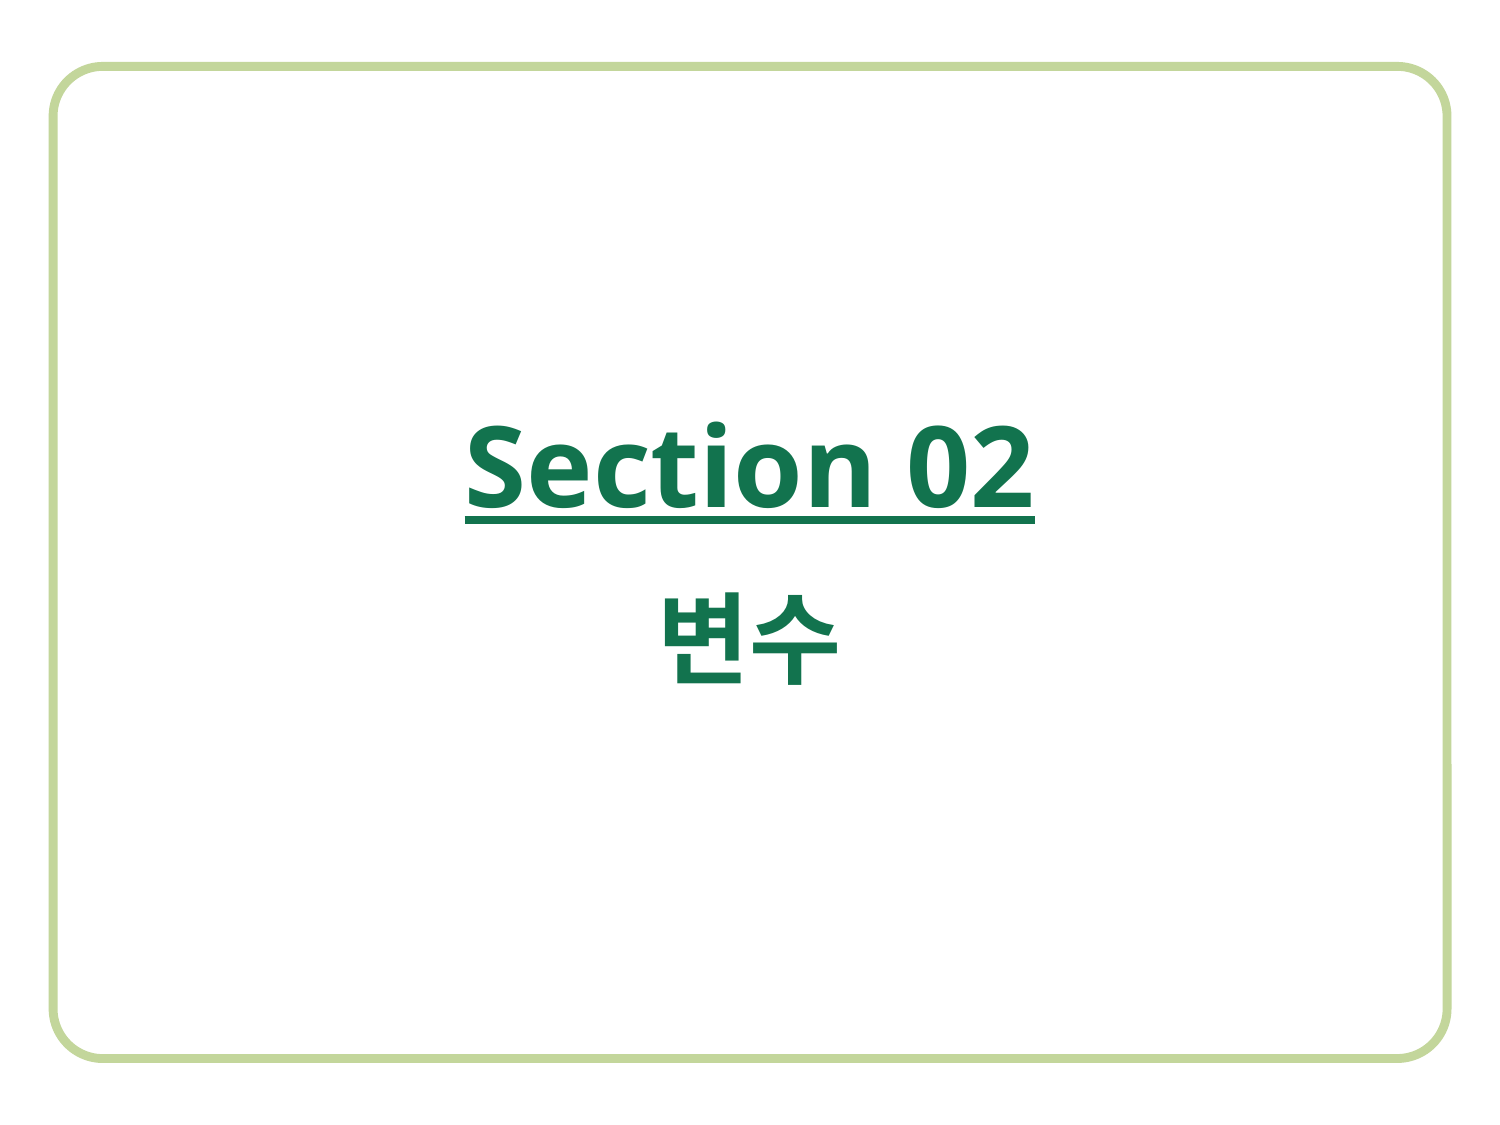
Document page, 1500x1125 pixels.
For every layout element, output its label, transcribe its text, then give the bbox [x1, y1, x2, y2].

list 변수 [118, 559, 1382, 714]
list Section 02 [118, 385, 1382, 540]
